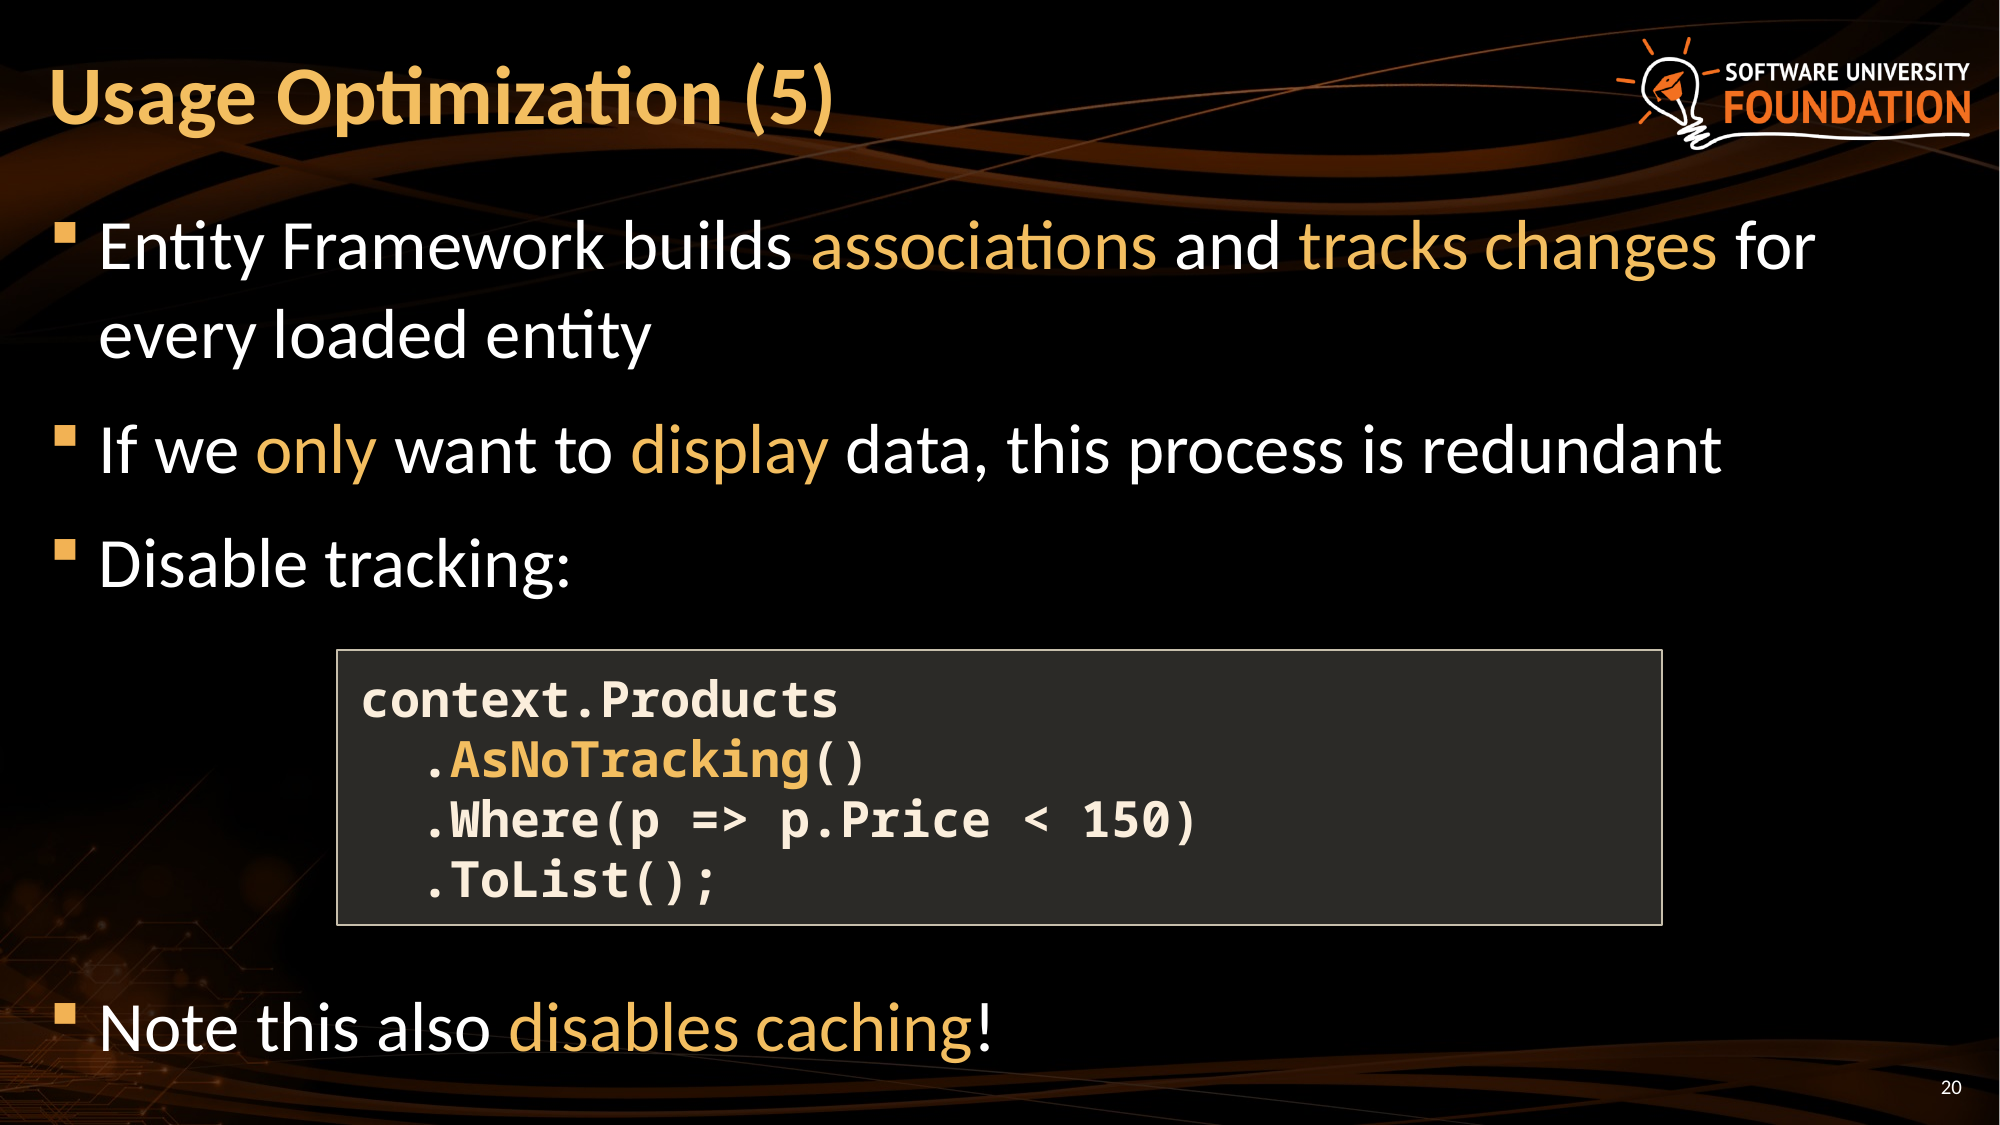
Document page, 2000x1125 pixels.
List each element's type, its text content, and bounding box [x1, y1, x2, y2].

list Entity Framework builds associations and tracks changes for every loaded entity If we only want to display data, this process is redundant Disable tracking: Note this also disables caching! [31, 188, 1968, 1103]
text_box context.Products .AsNoTracking() .Where(p => p.Price < 150) .ToList(); [337, 649, 1663, 926]
title Usage Optimization (5) [30, 6, 1602, 189]
picture [0, 0, 2000, 1125]
